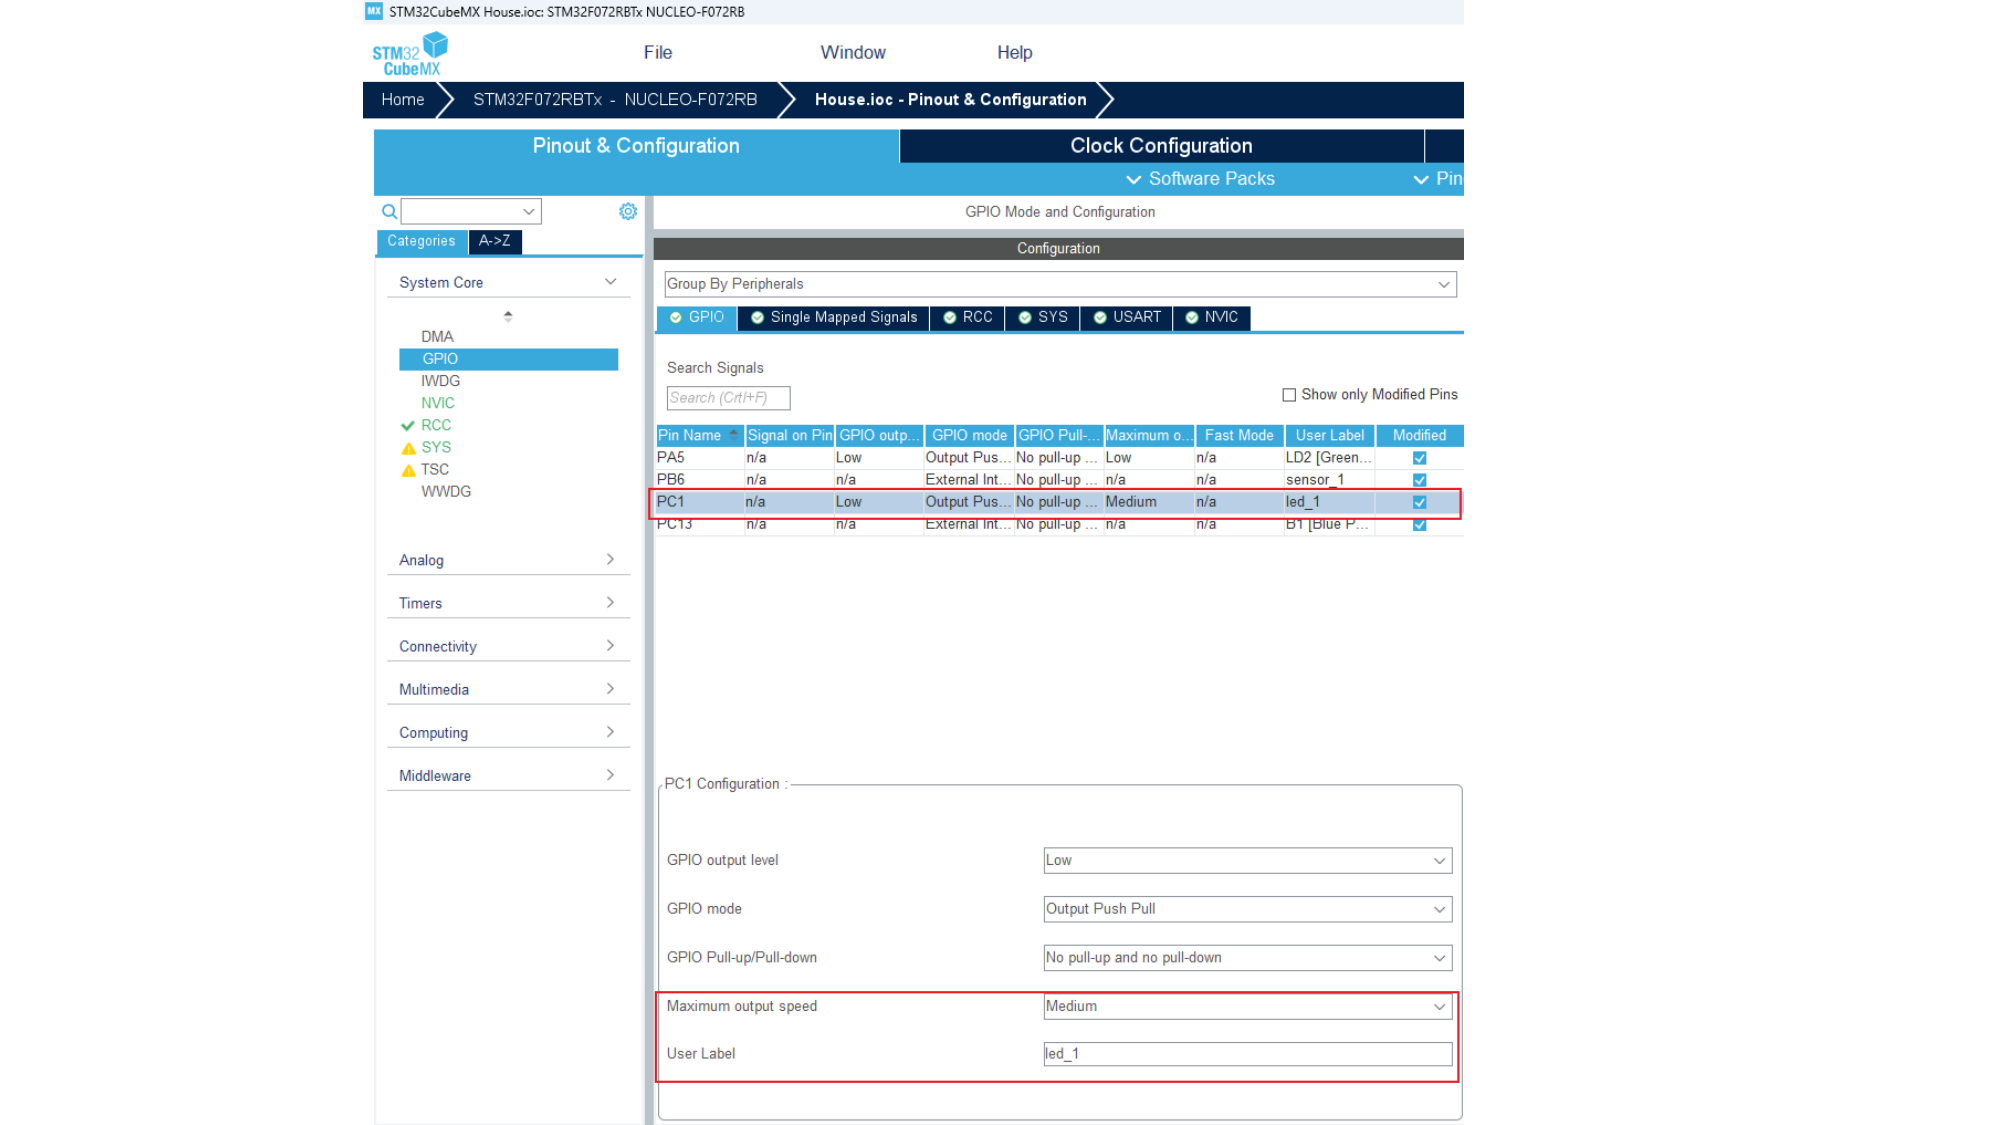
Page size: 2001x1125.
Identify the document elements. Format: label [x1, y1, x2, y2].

picture [363, 0, 1464, 1125]
